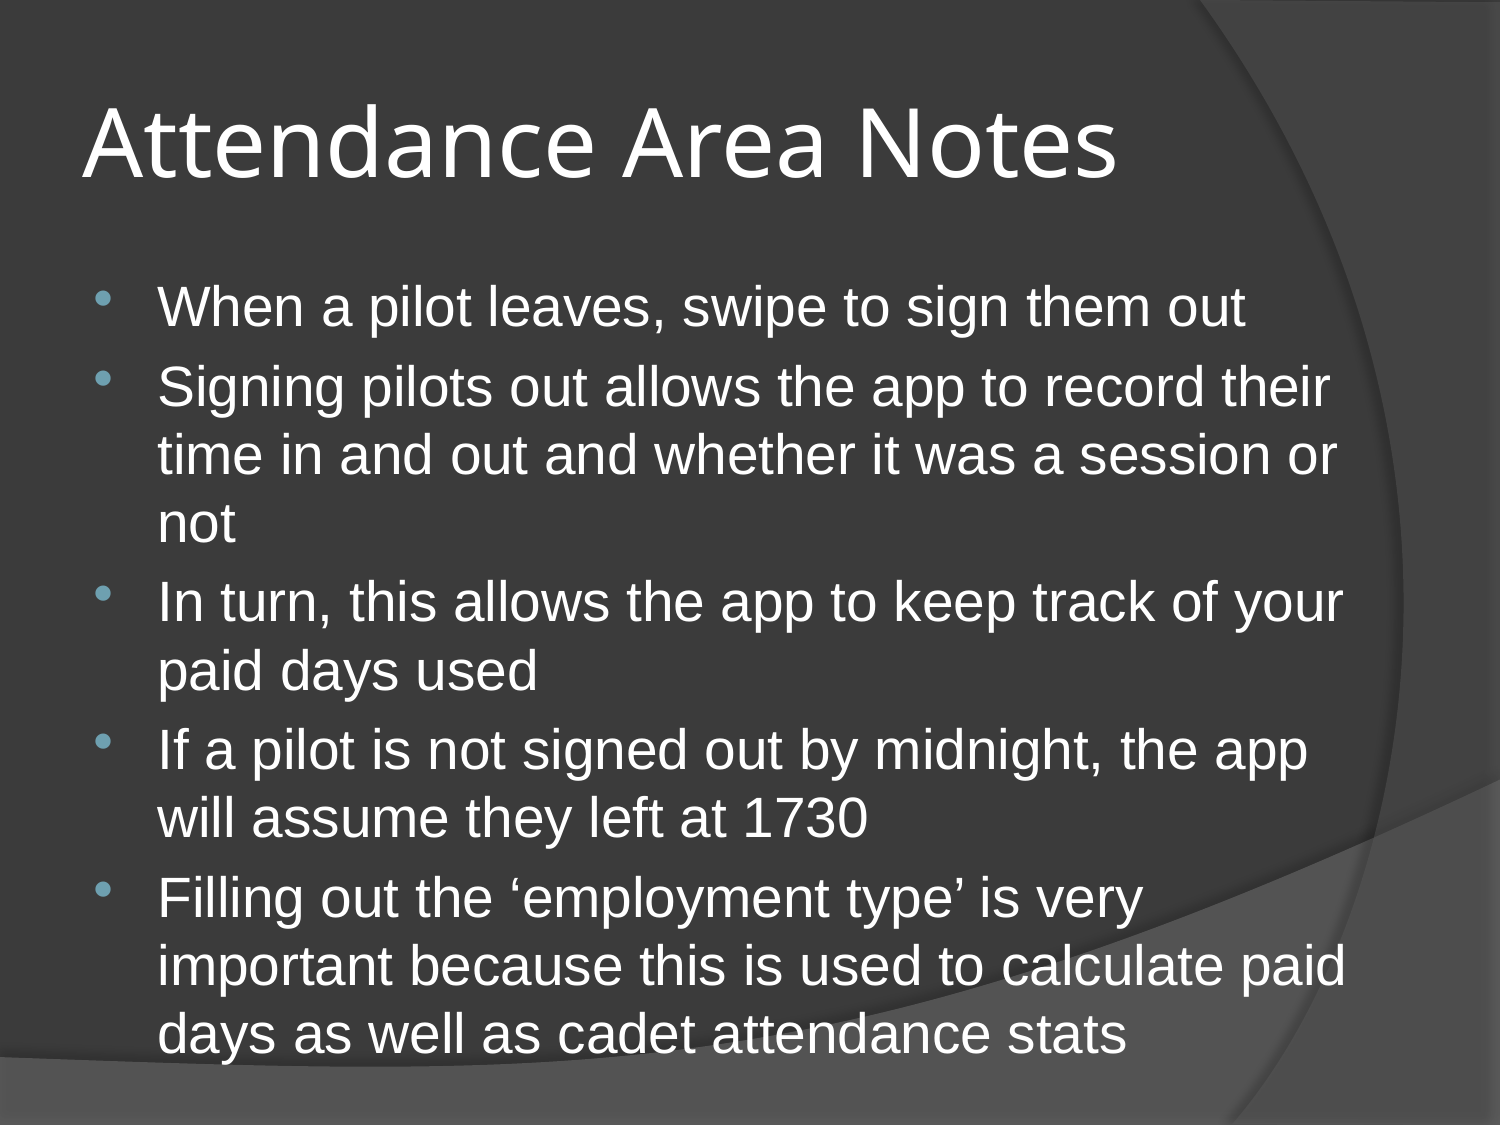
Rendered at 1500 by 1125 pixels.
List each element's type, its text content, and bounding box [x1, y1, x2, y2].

title Attendance Area Notes [75, 45, 1338, 233]
list When a pilot leaves, swipe to sign them out Signing pilots out allows the app to record their time in and out and whether it was a session or not In turn, this allows the app to keep track of your paid days used If a pilot is not signed out by midnight, the app will assume they left at 1730 Filling out the ‘employment type’ is very important because this is used to calculate paid days as well as cadet attendance stats [75, 262, 1406, 1078]
